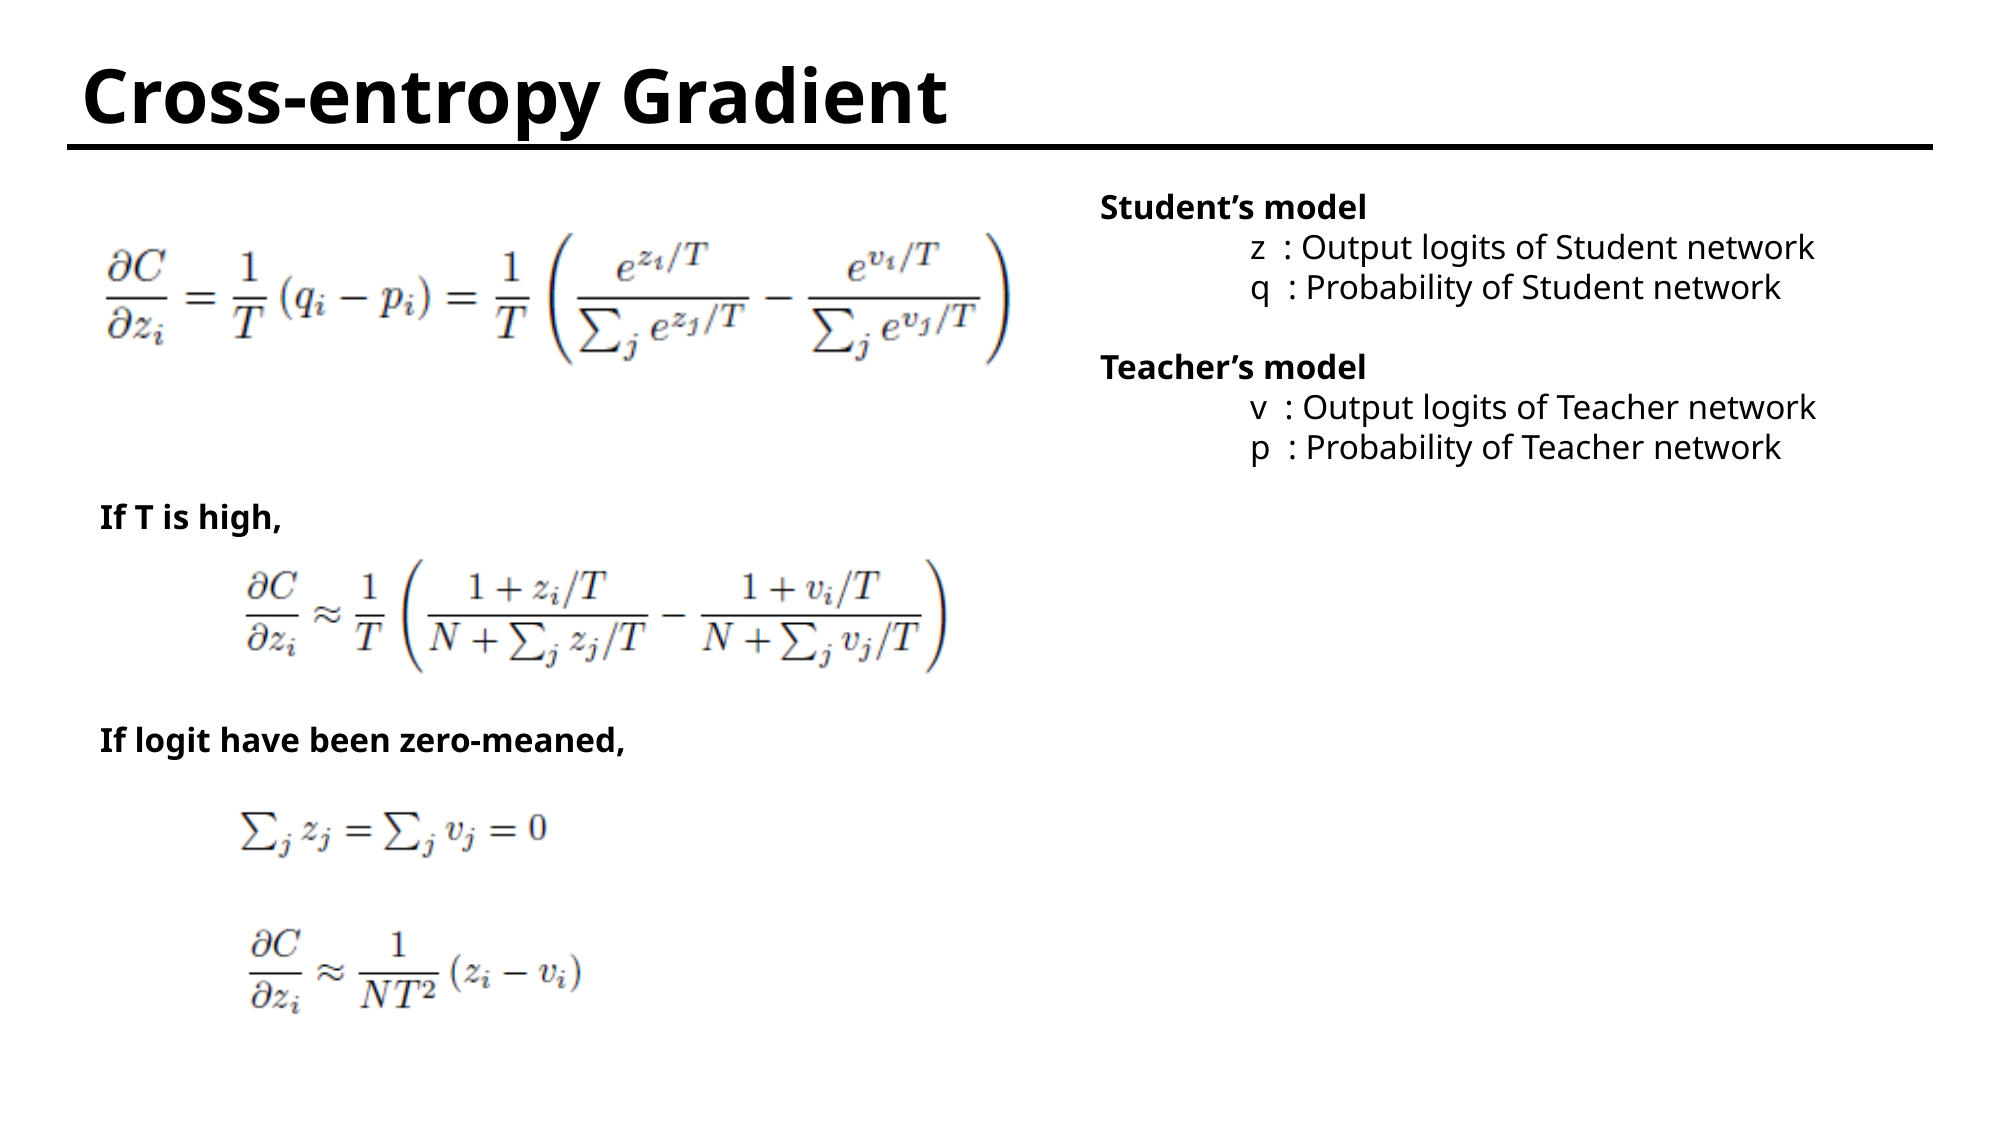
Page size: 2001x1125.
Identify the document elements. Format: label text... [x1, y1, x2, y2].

text_box If logit have been zero-meaned, [85, 711, 1086, 767]
text_box Cross-entropy Gradient [66, 2, 1867, 144]
picture [224, 548, 967, 698]
picture [228, 802, 555, 872]
picture [234, 906, 596, 1028]
picture [66, 211, 1042, 389]
text_box Student’s model z : Output logits of Student network q : Probability of Student network Teacher’s model v : Output logits of Teacher network p : Probability of Teacher network [1085, 178, 2000, 474]
text_box If T is high, [85, 488, 1086, 544]
